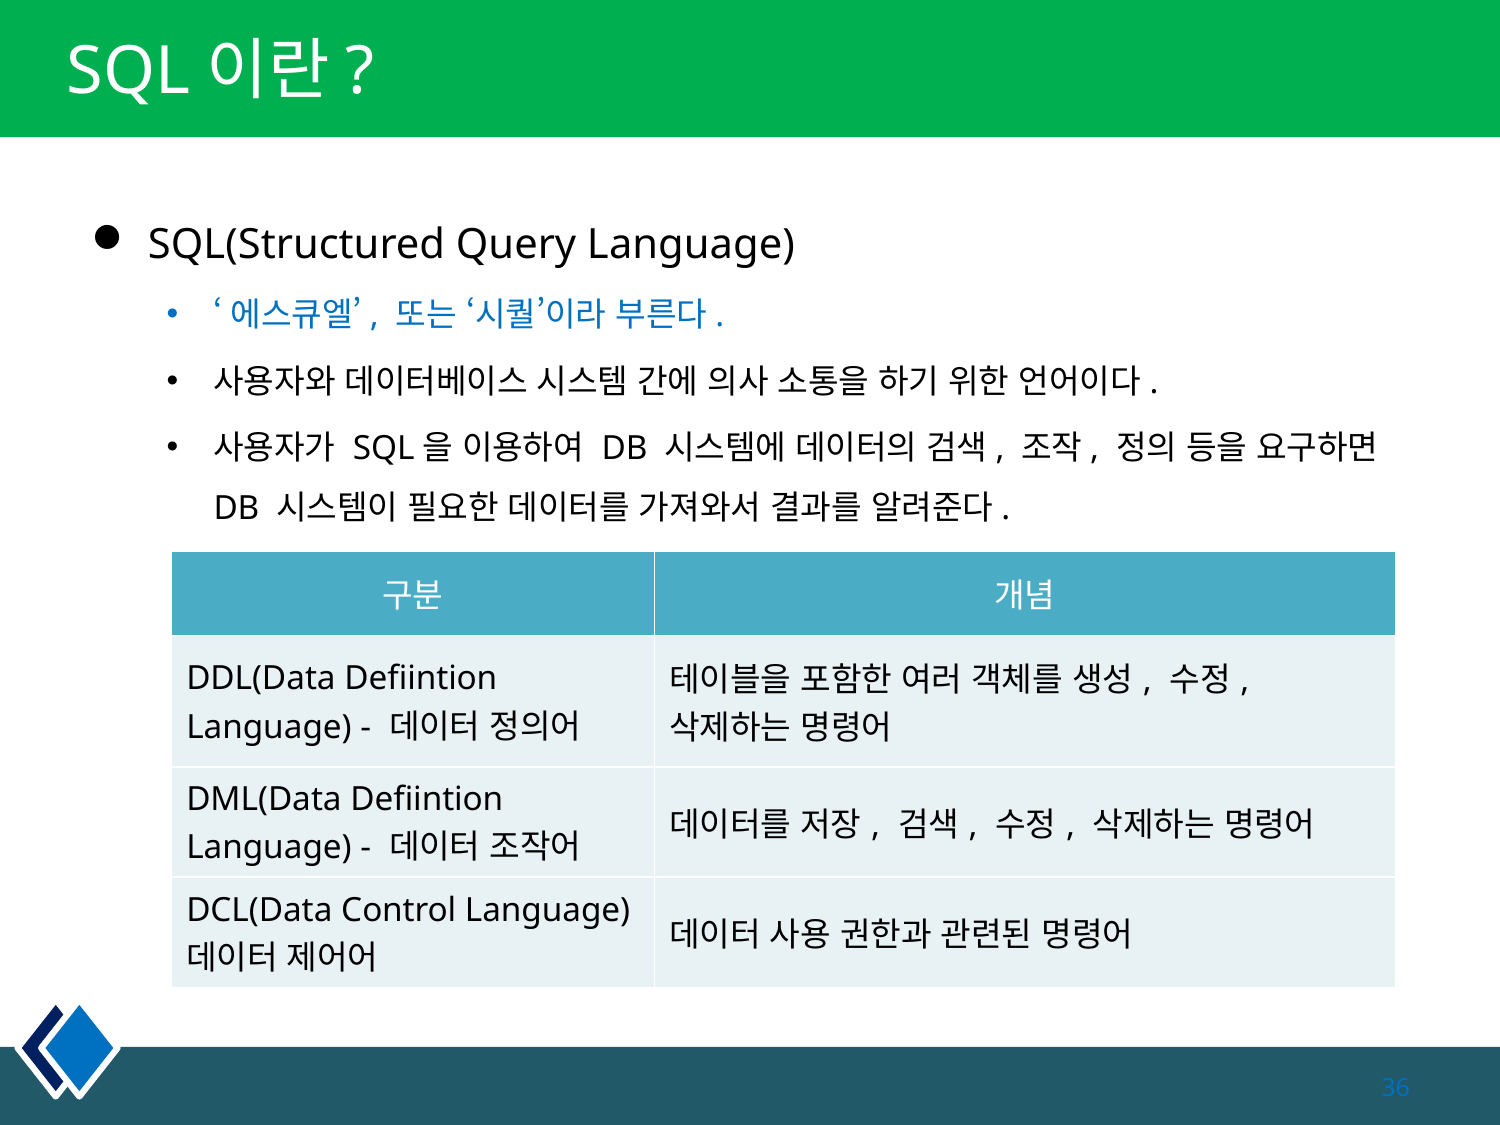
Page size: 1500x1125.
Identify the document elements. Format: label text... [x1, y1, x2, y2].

slide_number 36 [1340, 1058, 1425, 1119]
table_header 구분 [172, 552, 654, 635]
table_cell DDL(Data Defiintion Language) - 데이터 정의어 [172, 636, 654, 766]
title SQL이란? [0, 0, 1058, 138]
table_cell 데이터 사용 권한과 관련된 명령어 [655, 878, 1395, 987]
table_cell 데이터를 저장, 검색, 수정, 삭제하는 명령어 [655, 768, 1395, 876]
table_header 개념 [655, 552, 1395, 635]
table_cell 테이블을 포함한 여러 객체를 생성, 수정, 삭제하는 명령어 [655, 636, 1395, 766]
table_cell DML(Data Defiintion Language) - 데이터 조작어 [172, 768, 654, 876]
list SQL(Structured Query Language) ‘에스큐엘’, 또는 ‘시퀄’이라 부른다. 사용자와 데이터베이스 시스템 간에 의사 소통을 하기 위한 언어이다. 사용자가 SQL을 이용하여 DB 시스템에 데이터의 검색, 조작, 정의 등을 요구하면 DB 시스템이 필요한 데이터를 가져와서 결과를 알려준다. [76, 184, 1427, 551]
table_cell DCL(Data Control Language) 데이터 제어어 [172, 878, 654, 987]
